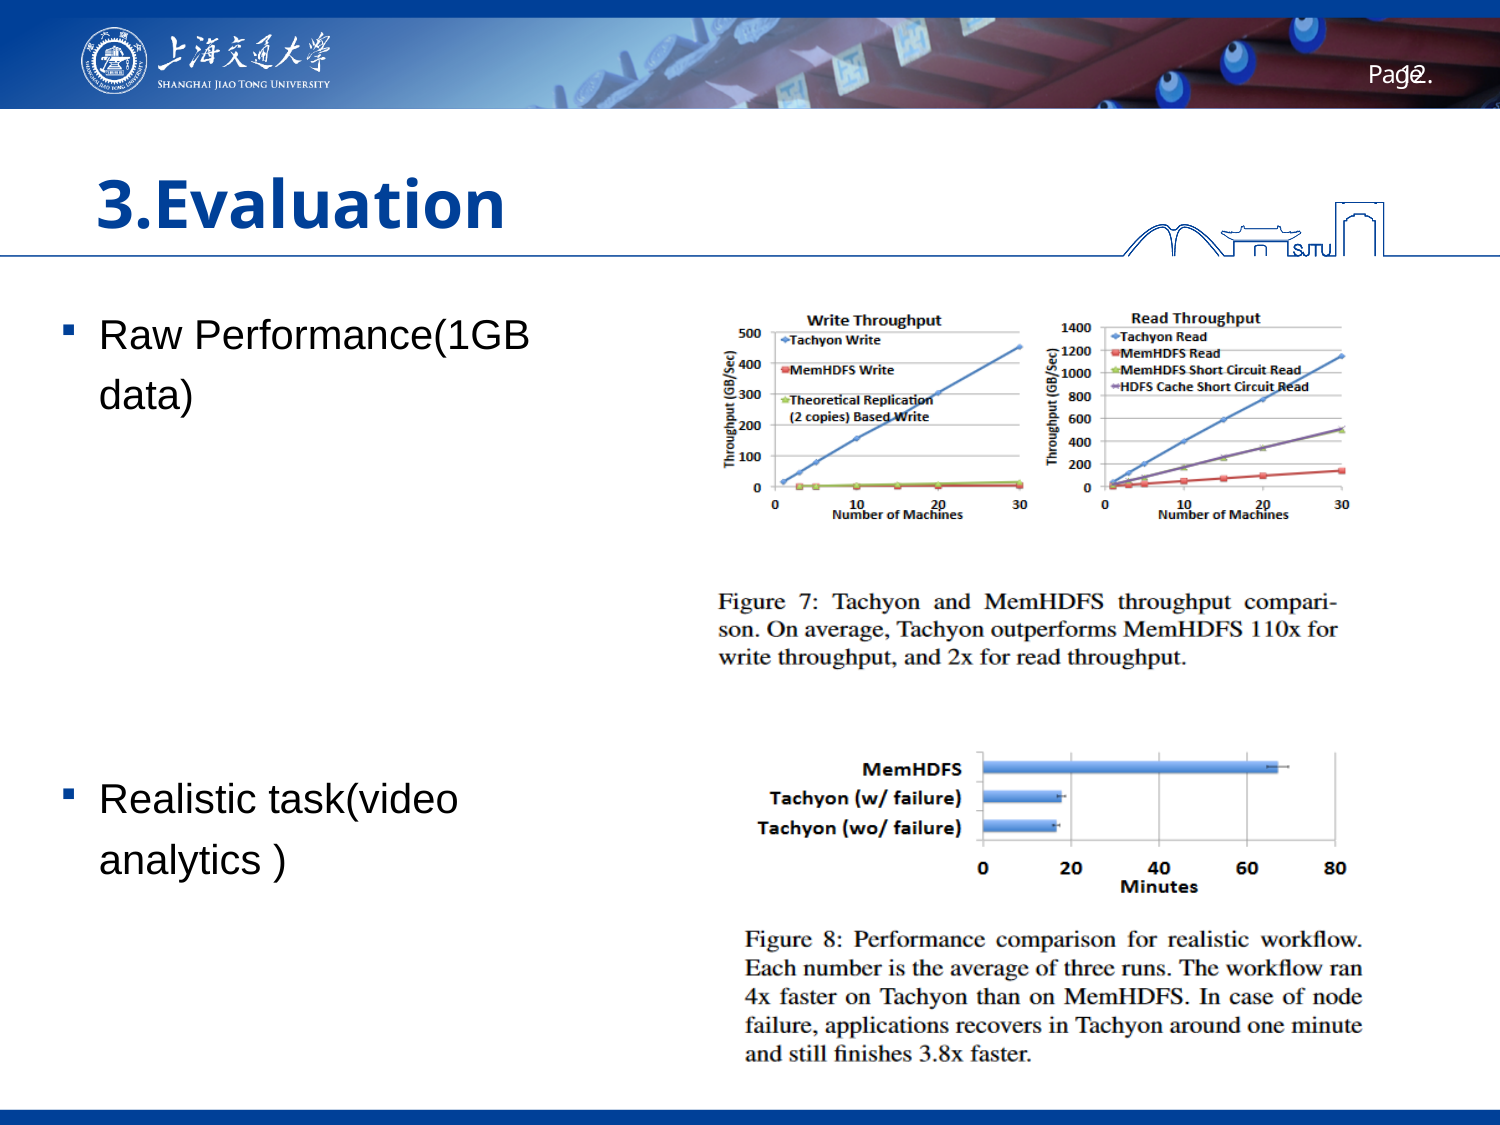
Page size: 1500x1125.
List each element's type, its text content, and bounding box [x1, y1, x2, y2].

picture [0, 18, 1500, 109]
list Raw Performance(1GB data) Realistic task(video analytics ) [46, 290, 644, 1007]
title 3.Evaluation [81, 160, 1455, 255]
picture [701, 716, 1399, 1087]
picture [689, 290, 1399, 697]
